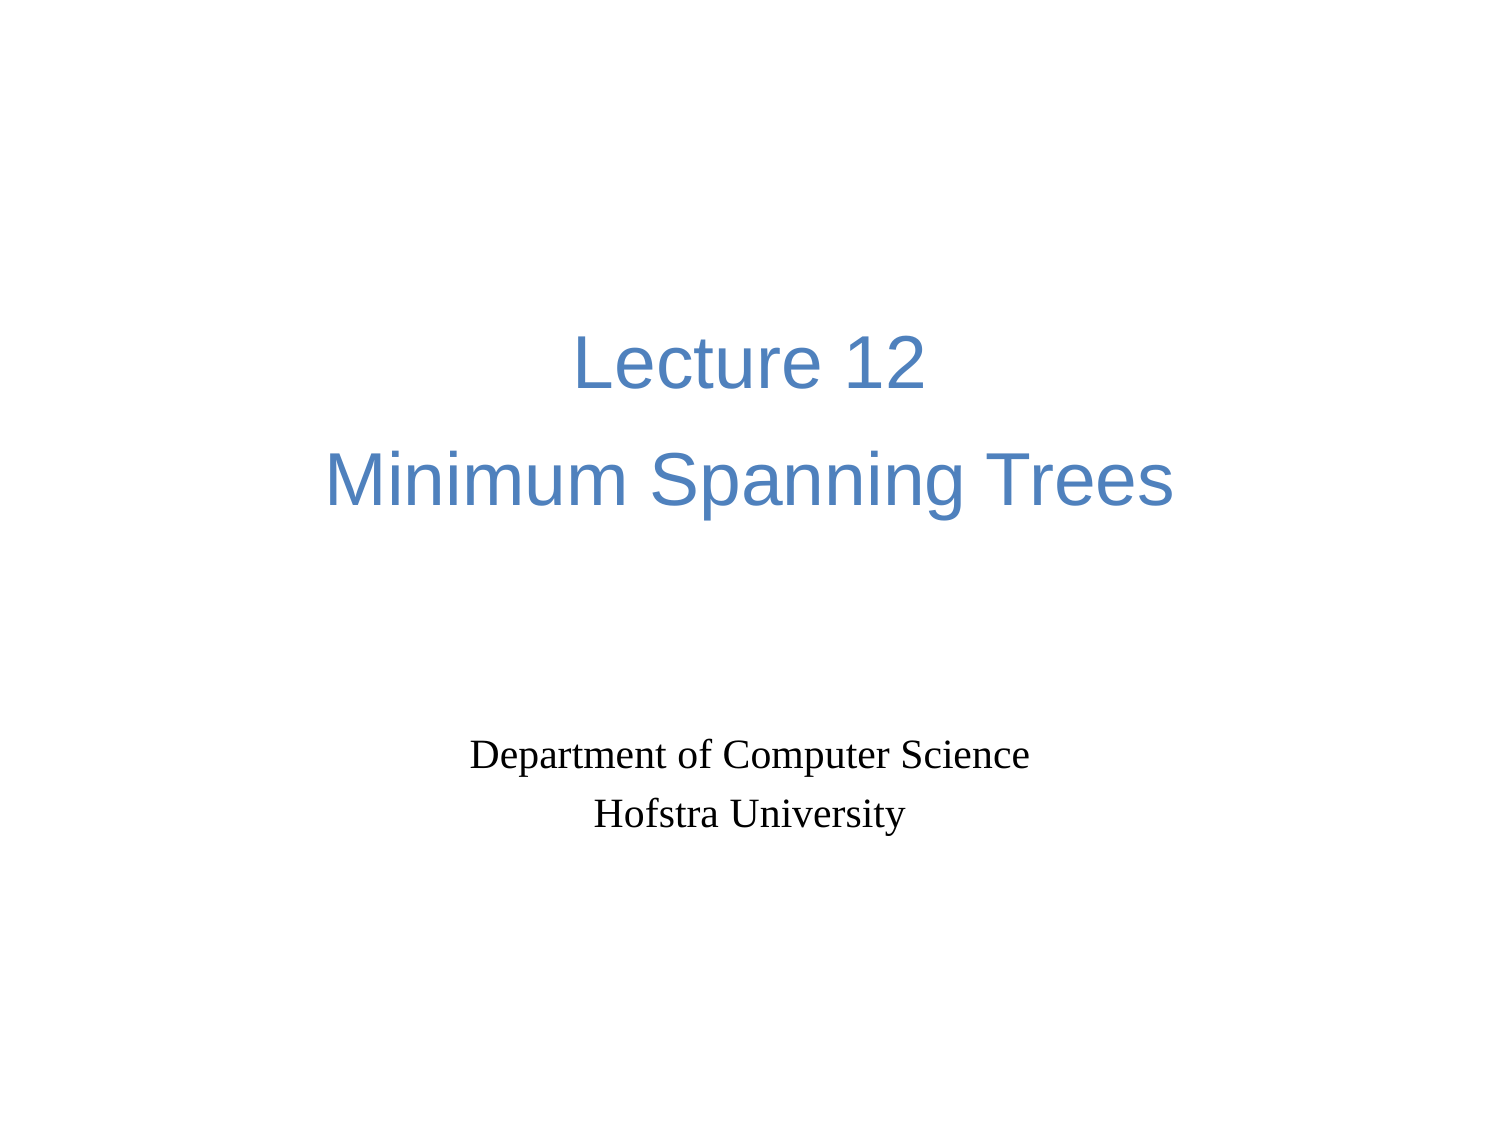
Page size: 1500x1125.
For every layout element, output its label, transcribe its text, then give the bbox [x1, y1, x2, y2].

title Lecture 12 Minimum Spanning Trees [97, 188, 1403, 619]
subtitle Department of Computer Science Hofstra University [225, 637, 1275, 925]
